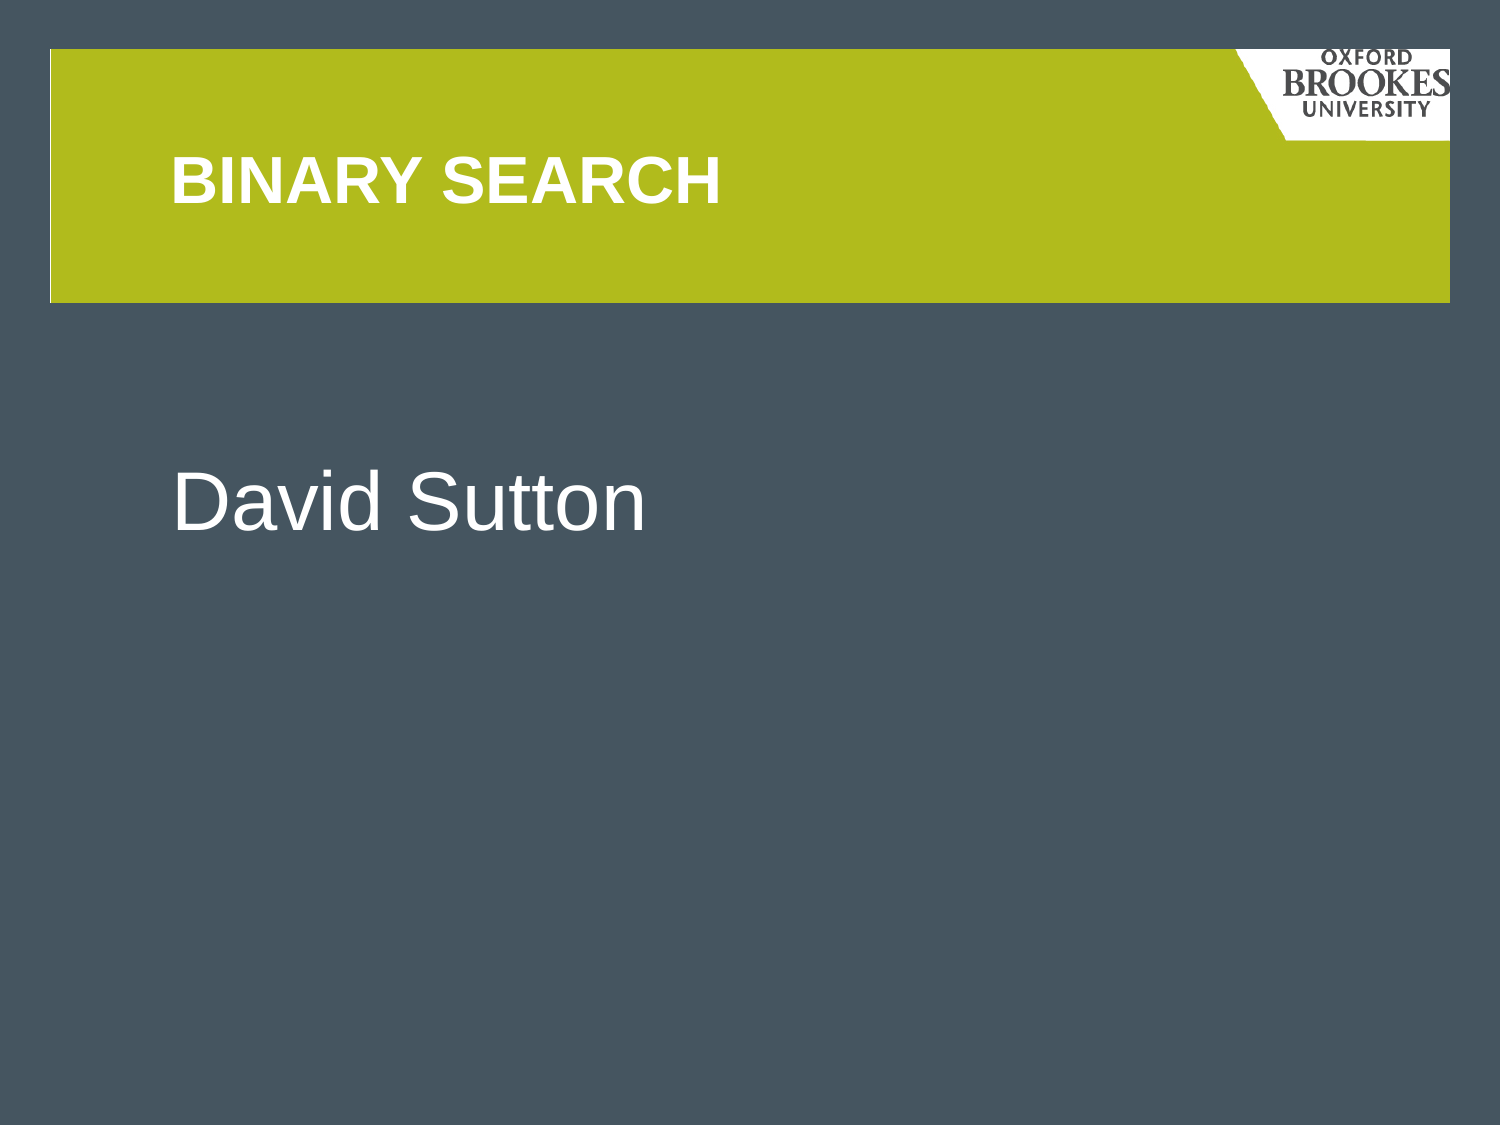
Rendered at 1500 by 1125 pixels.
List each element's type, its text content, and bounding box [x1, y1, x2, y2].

title Binary search [170, 51, 1446, 302]
picture [50, 49, 1450, 303]
subtitle David Sutton [170, 339, 1454, 1074]
